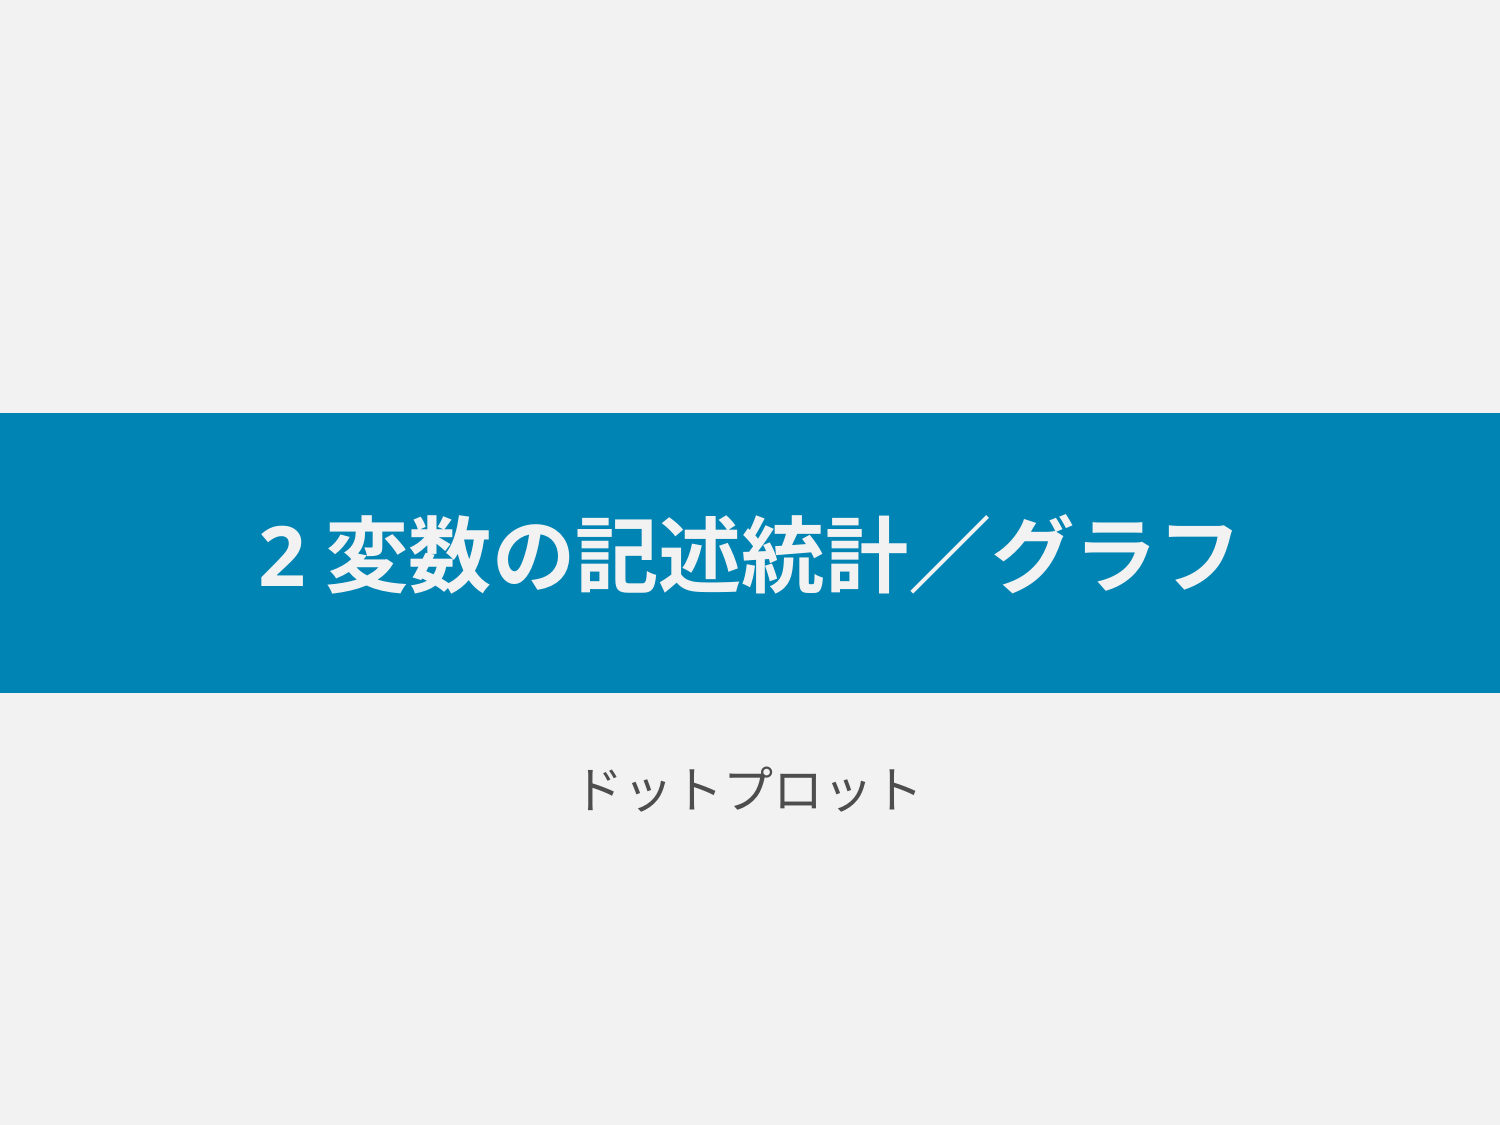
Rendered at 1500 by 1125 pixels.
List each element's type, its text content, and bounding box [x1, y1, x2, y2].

title 2変数の記述統計／グラフ [0, 413, 1500, 693]
list ドットプロット [0, 720, 1500, 868]
